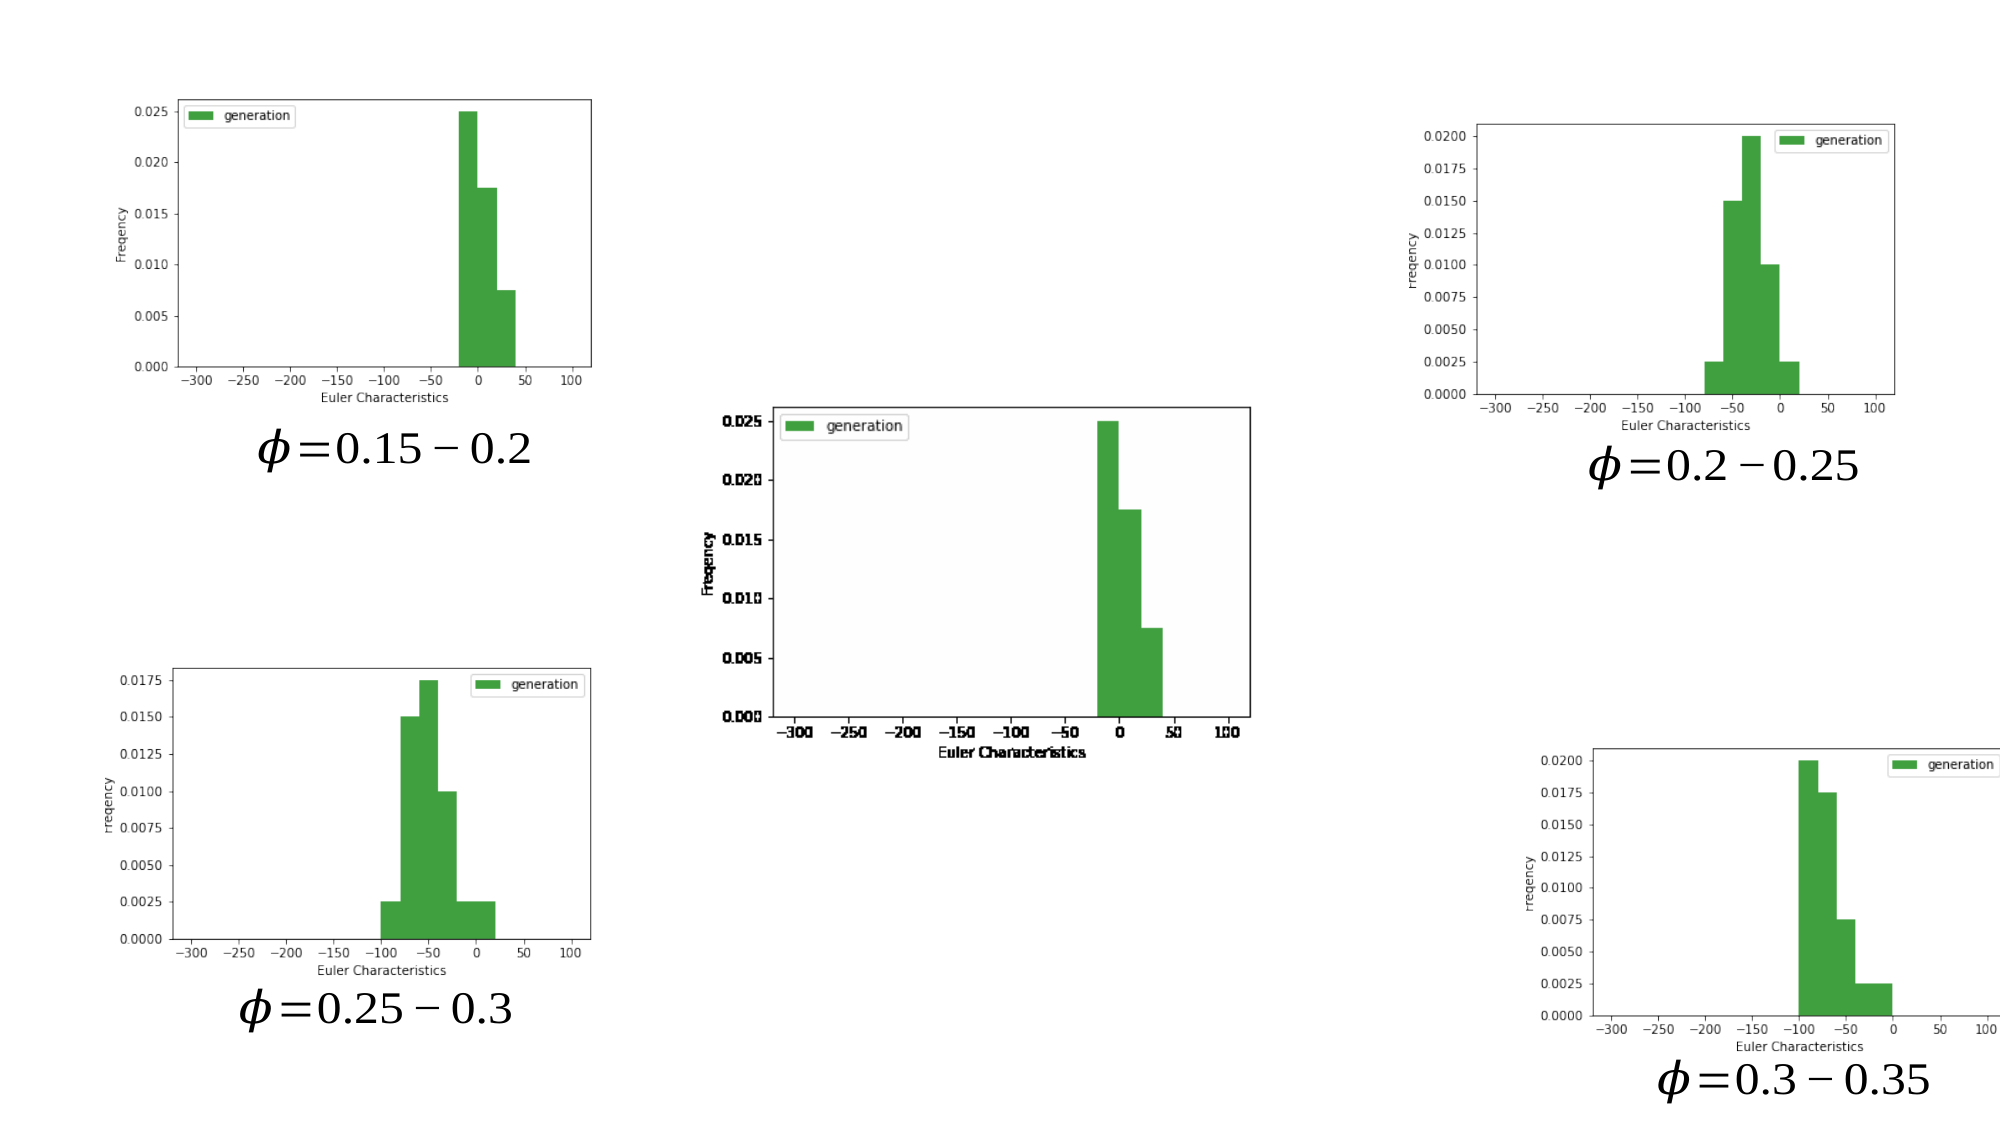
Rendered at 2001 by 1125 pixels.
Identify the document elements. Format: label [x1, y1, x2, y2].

picture [111, 56, 644, 411]
picture [1409, 80, 1948, 439]
picture [105, 624, 644, 984]
picture [696, 357, 1311, 768]
picture [1526, 705, 2000, 1060]
